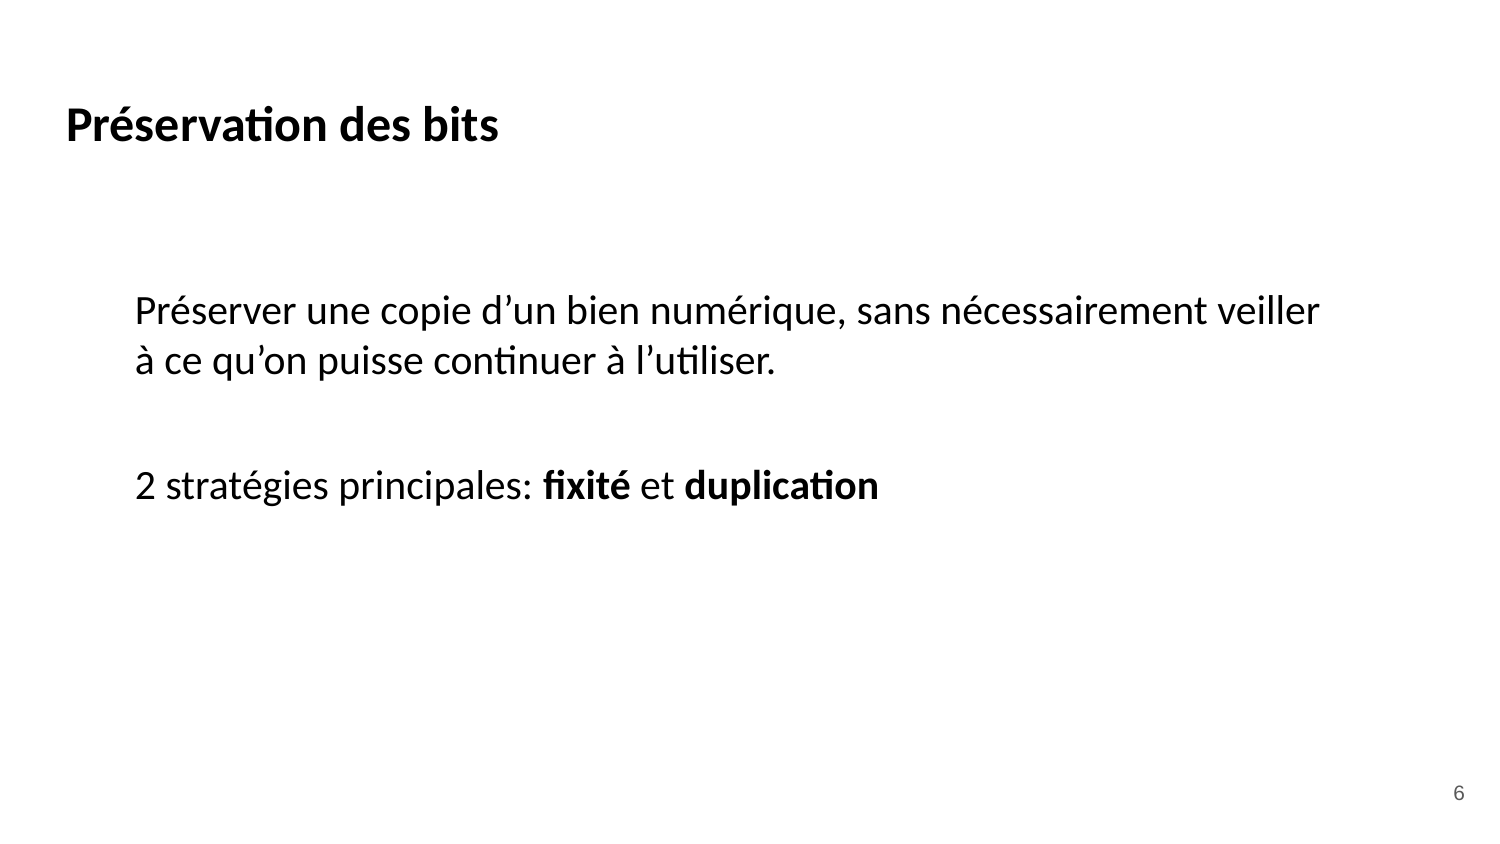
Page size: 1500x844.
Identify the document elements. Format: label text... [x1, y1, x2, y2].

slide_number 6 [1389, 764, 1480, 830]
title Préservation des bits [51, 72, 1449, 167]
list Préserver une copie d’un bien numérique, sans nécessairement veiller à ce qu’on puisse continuer à l’utiliser. 2 stratégies principales: fixité et duplication [119, 267, 1352, 586]
